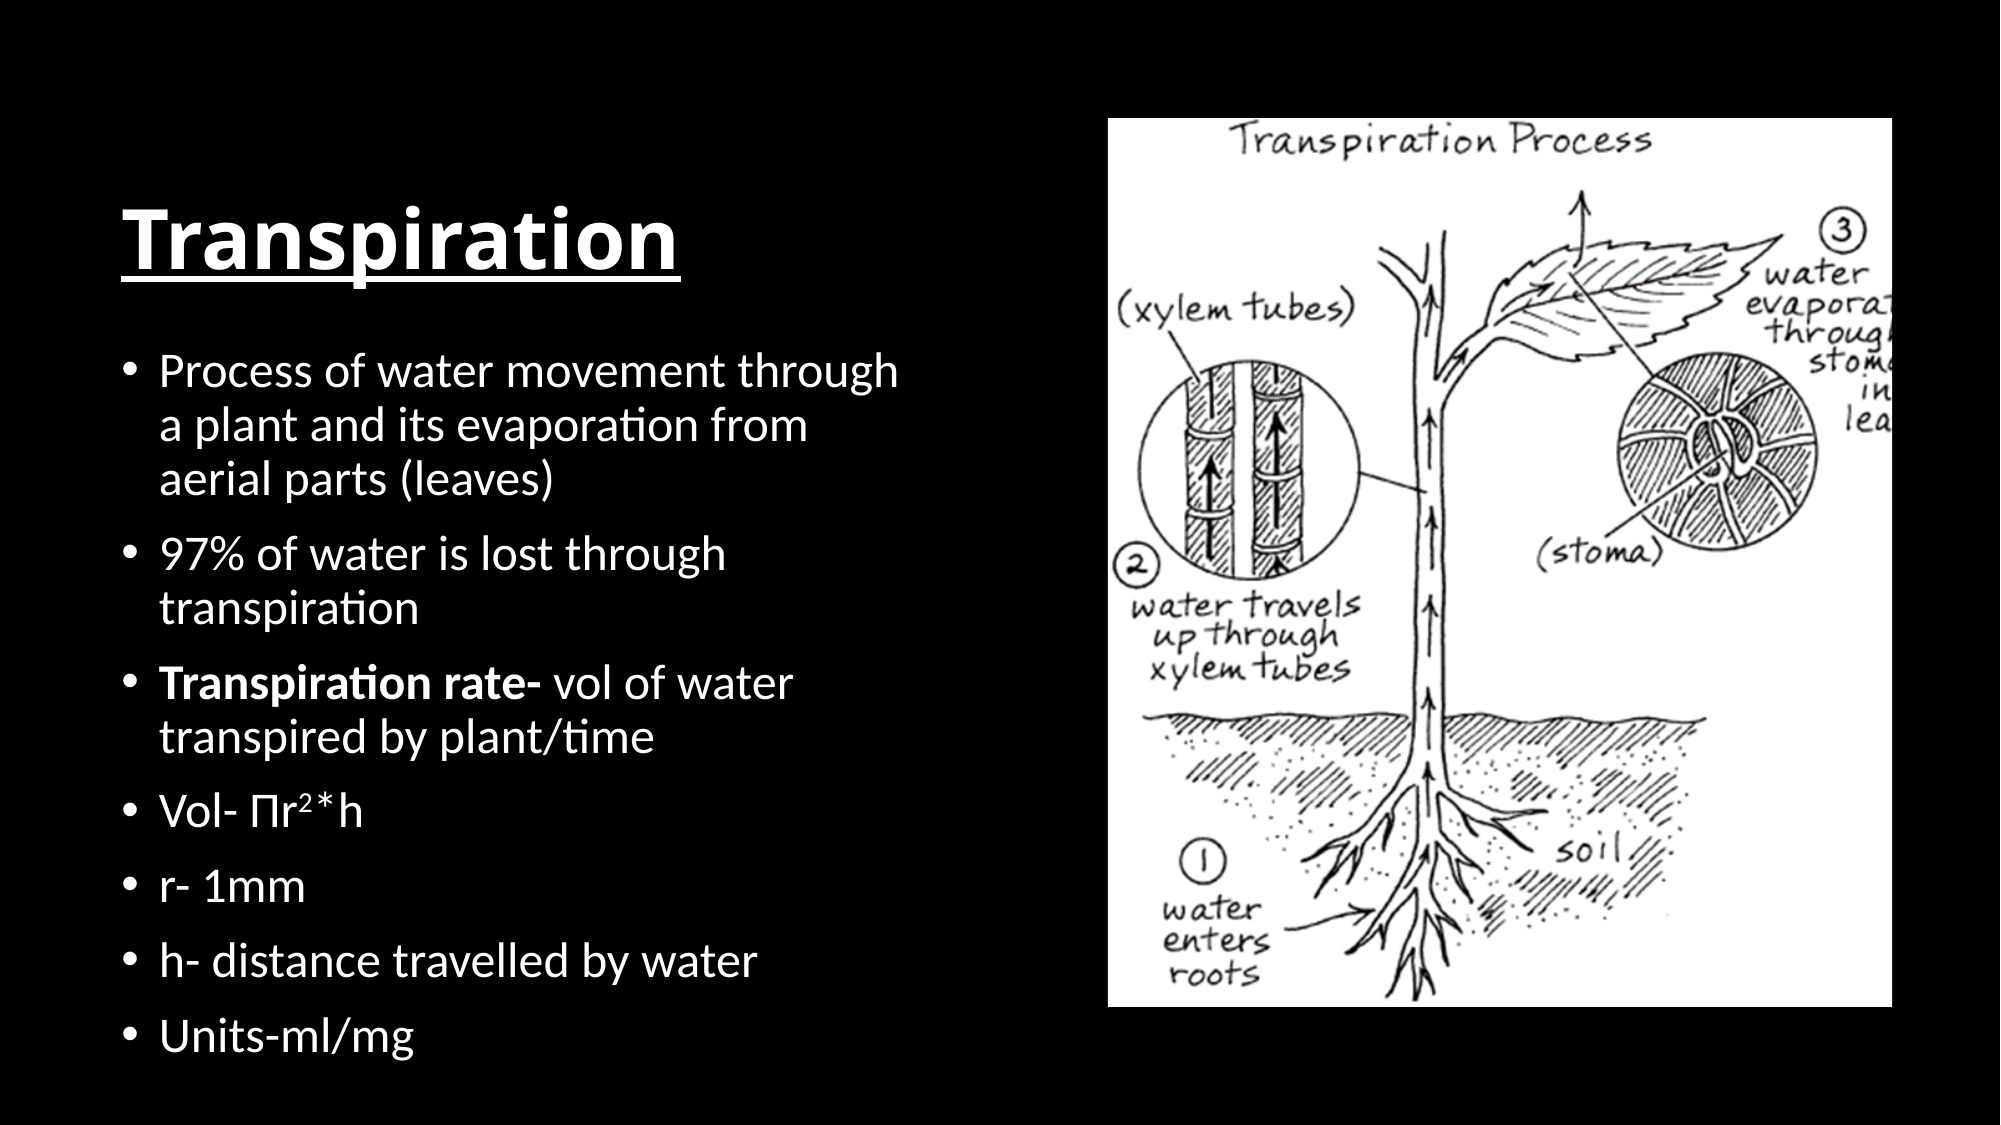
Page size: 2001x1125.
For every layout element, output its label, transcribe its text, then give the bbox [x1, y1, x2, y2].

title Transpiration [106, 104, 920, 336]
list Process of water movement through a plant and its evaporation from aerial parts (leaves) 97% of water is lost through transpiration Transpiration rate- vol of water transpired by plant/time Vol- Πr2*h r- 1mm h- distance travelled by water Units-ml/mg [106, 336, 920, 957]
picture [1107, 118, 1893, 1007]
